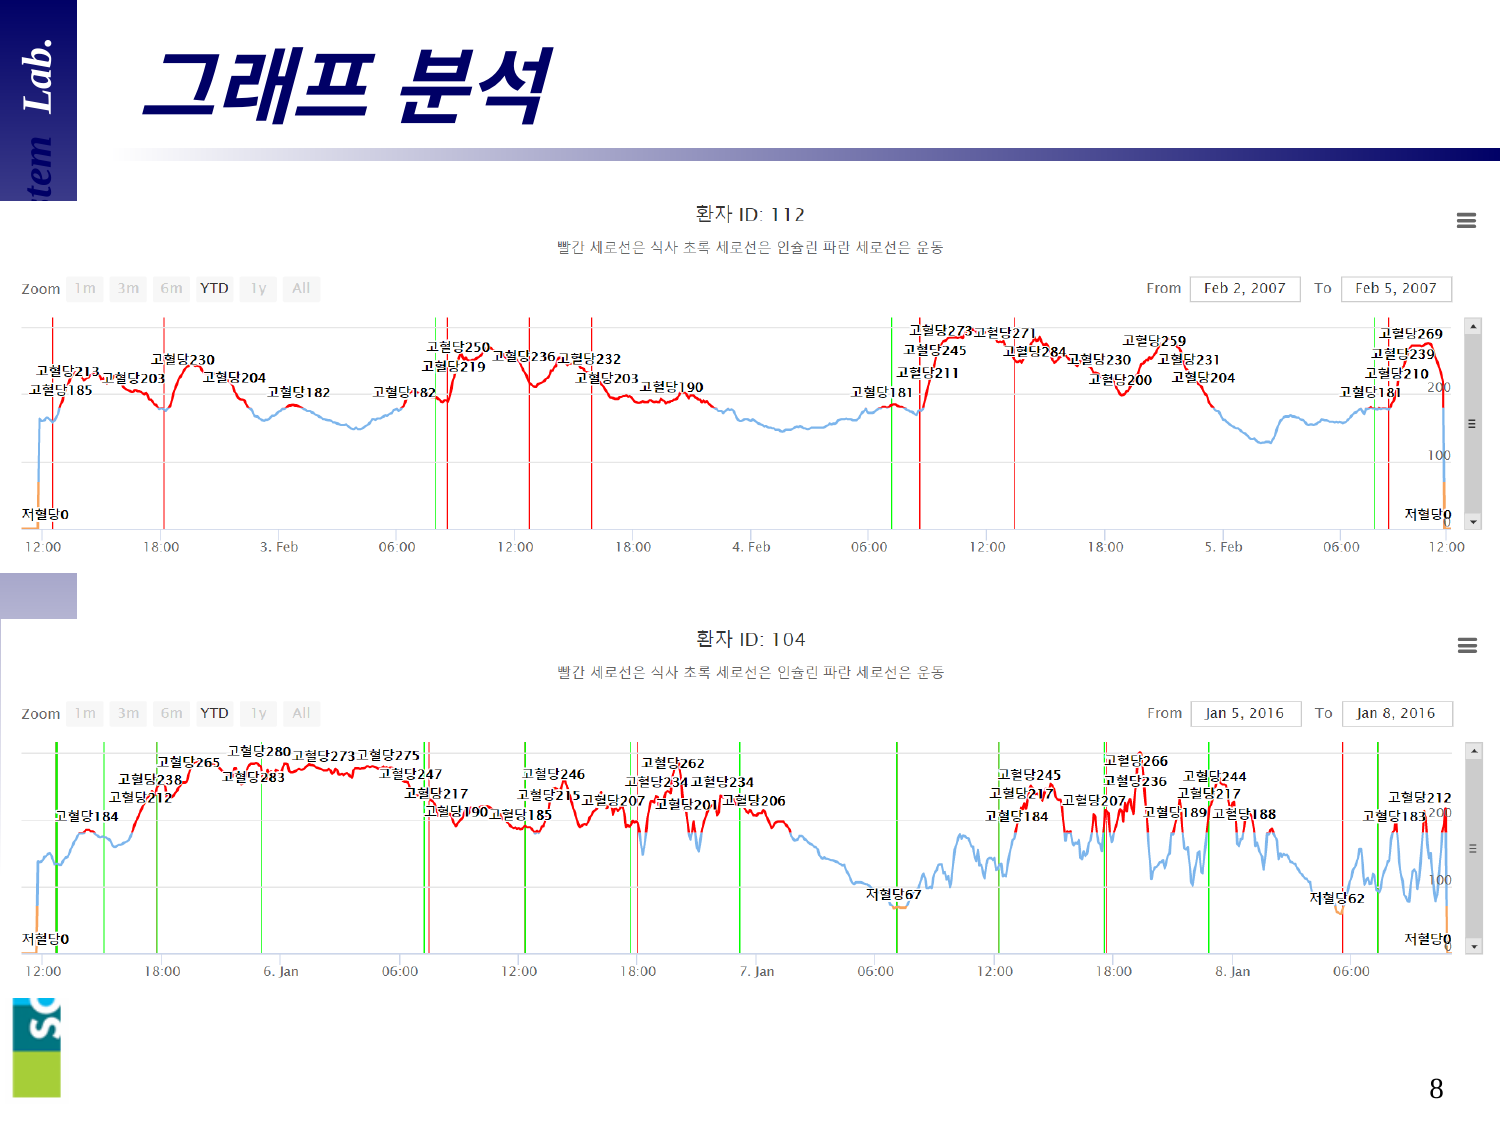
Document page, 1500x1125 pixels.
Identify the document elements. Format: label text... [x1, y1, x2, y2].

title 그래프 분석 [123, 25, 1460, 143]
picture [0, 201, 1500, 573]
picture [0, 618, 1500, 1104]
